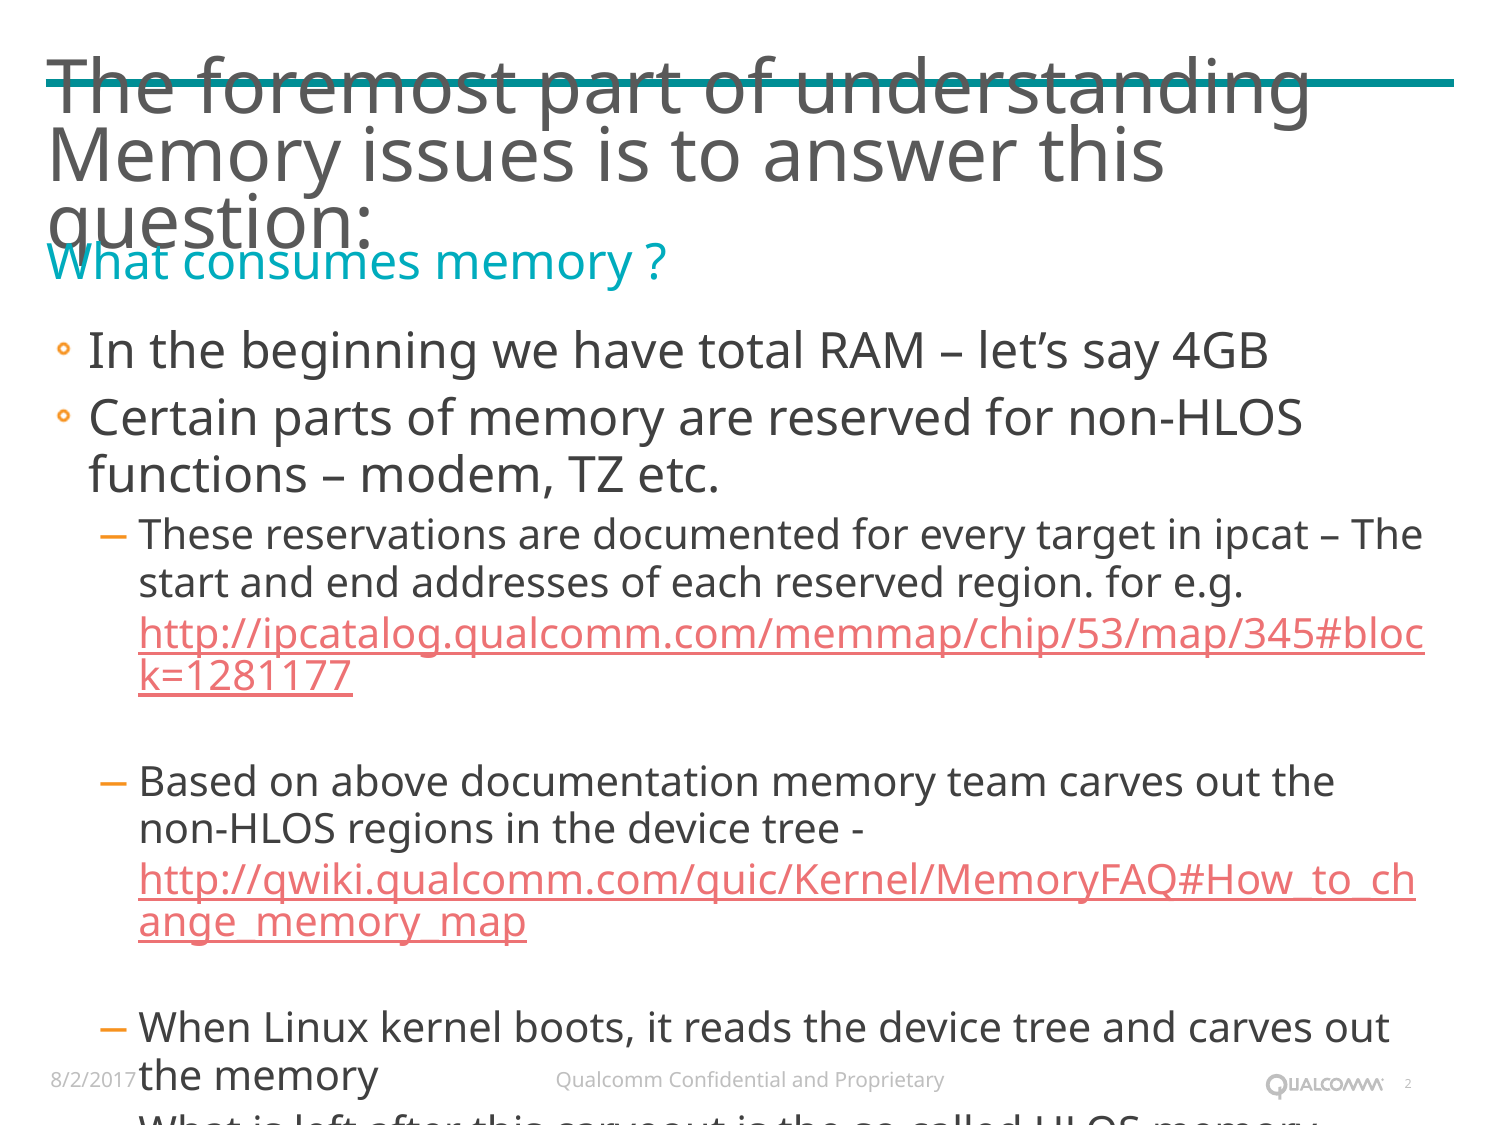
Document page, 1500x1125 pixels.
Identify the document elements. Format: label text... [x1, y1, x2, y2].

list What consumes memory ? [34, 233, 1442, 292]
picture [46, 398, 82, 434]
title The foremost part of understanding Memory issues is to answer this question: [34, 87, 1442, 233]
list In the beginning we have total RAM – let’s say 4GB Certain parts of memory are reserved for non-HLOS functions – modem, TZ etc. These reservations are documented for every target in ipcat – The start and end addresses of each reserved region. for e.g. http://ipcatalog.qualcomm.com/memmap/chip/53/map/345#block=1281177 Based on above documentation memory team carves out the non-HLOS regions in the device tree - http://qwiki.qualcomm.com/quic/Kernel/MemoryFAQ#How_to_change_memory_map When Linux kernel boots, it reads the device tree and carves out the memory What is left after this carveout is the so called HLOS memory. [35, 316, 1442, 986]
picture [46, 331, 82, 367]
